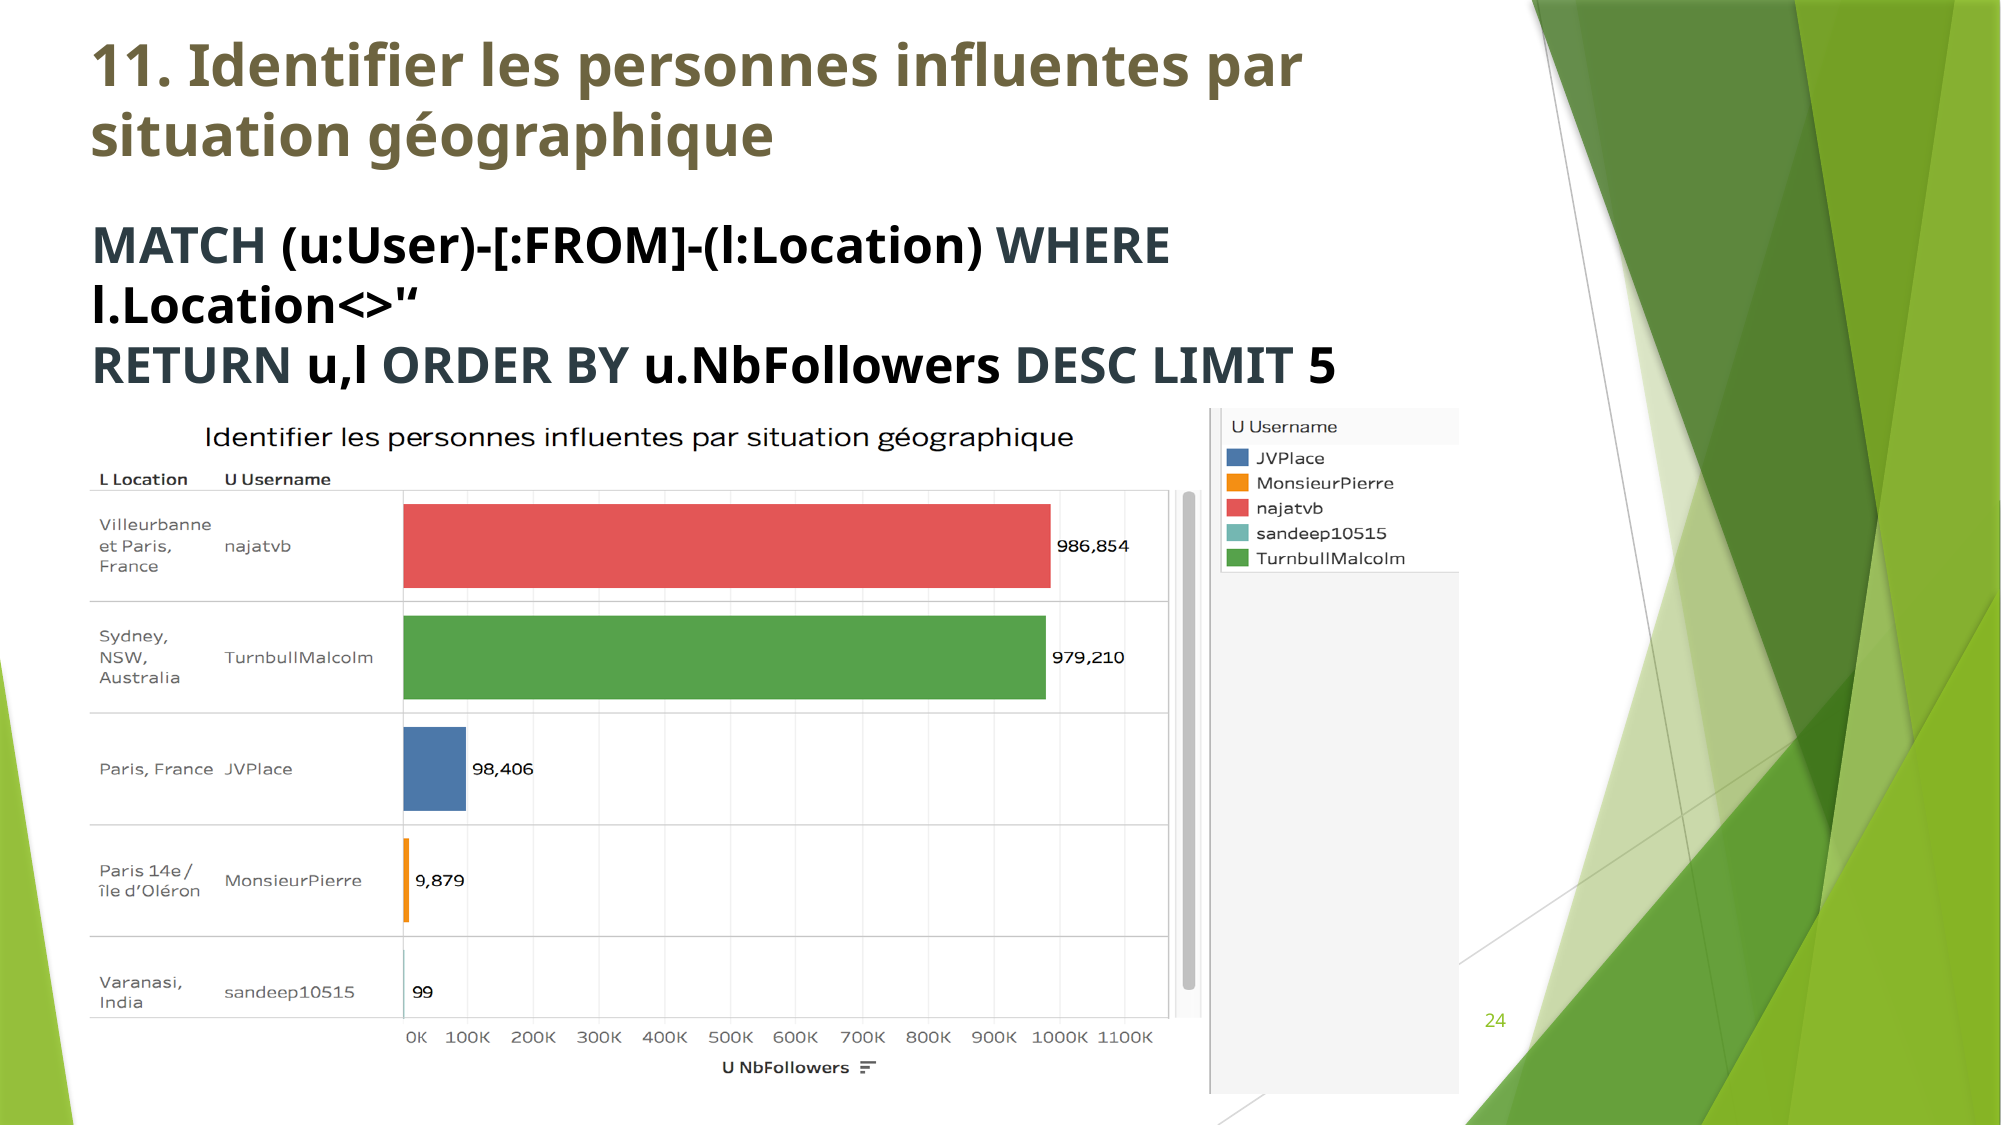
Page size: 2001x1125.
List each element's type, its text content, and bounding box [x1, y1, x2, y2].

picture [76, 408, 1460, 1095]
text_box MATCH (u:User)-[:FROM]-(l:Location) WHERE l.Location<>'‘ RETURN u,l ORDER BY u.NbFollowers DESC LIMIT 5 [77, 206, 1412, 402]
title 11. Identifier les personnes influentes par situation géographique [74, 20, 1425, 209]
slide_number 24 [1464, 991, 1522, 1051]
